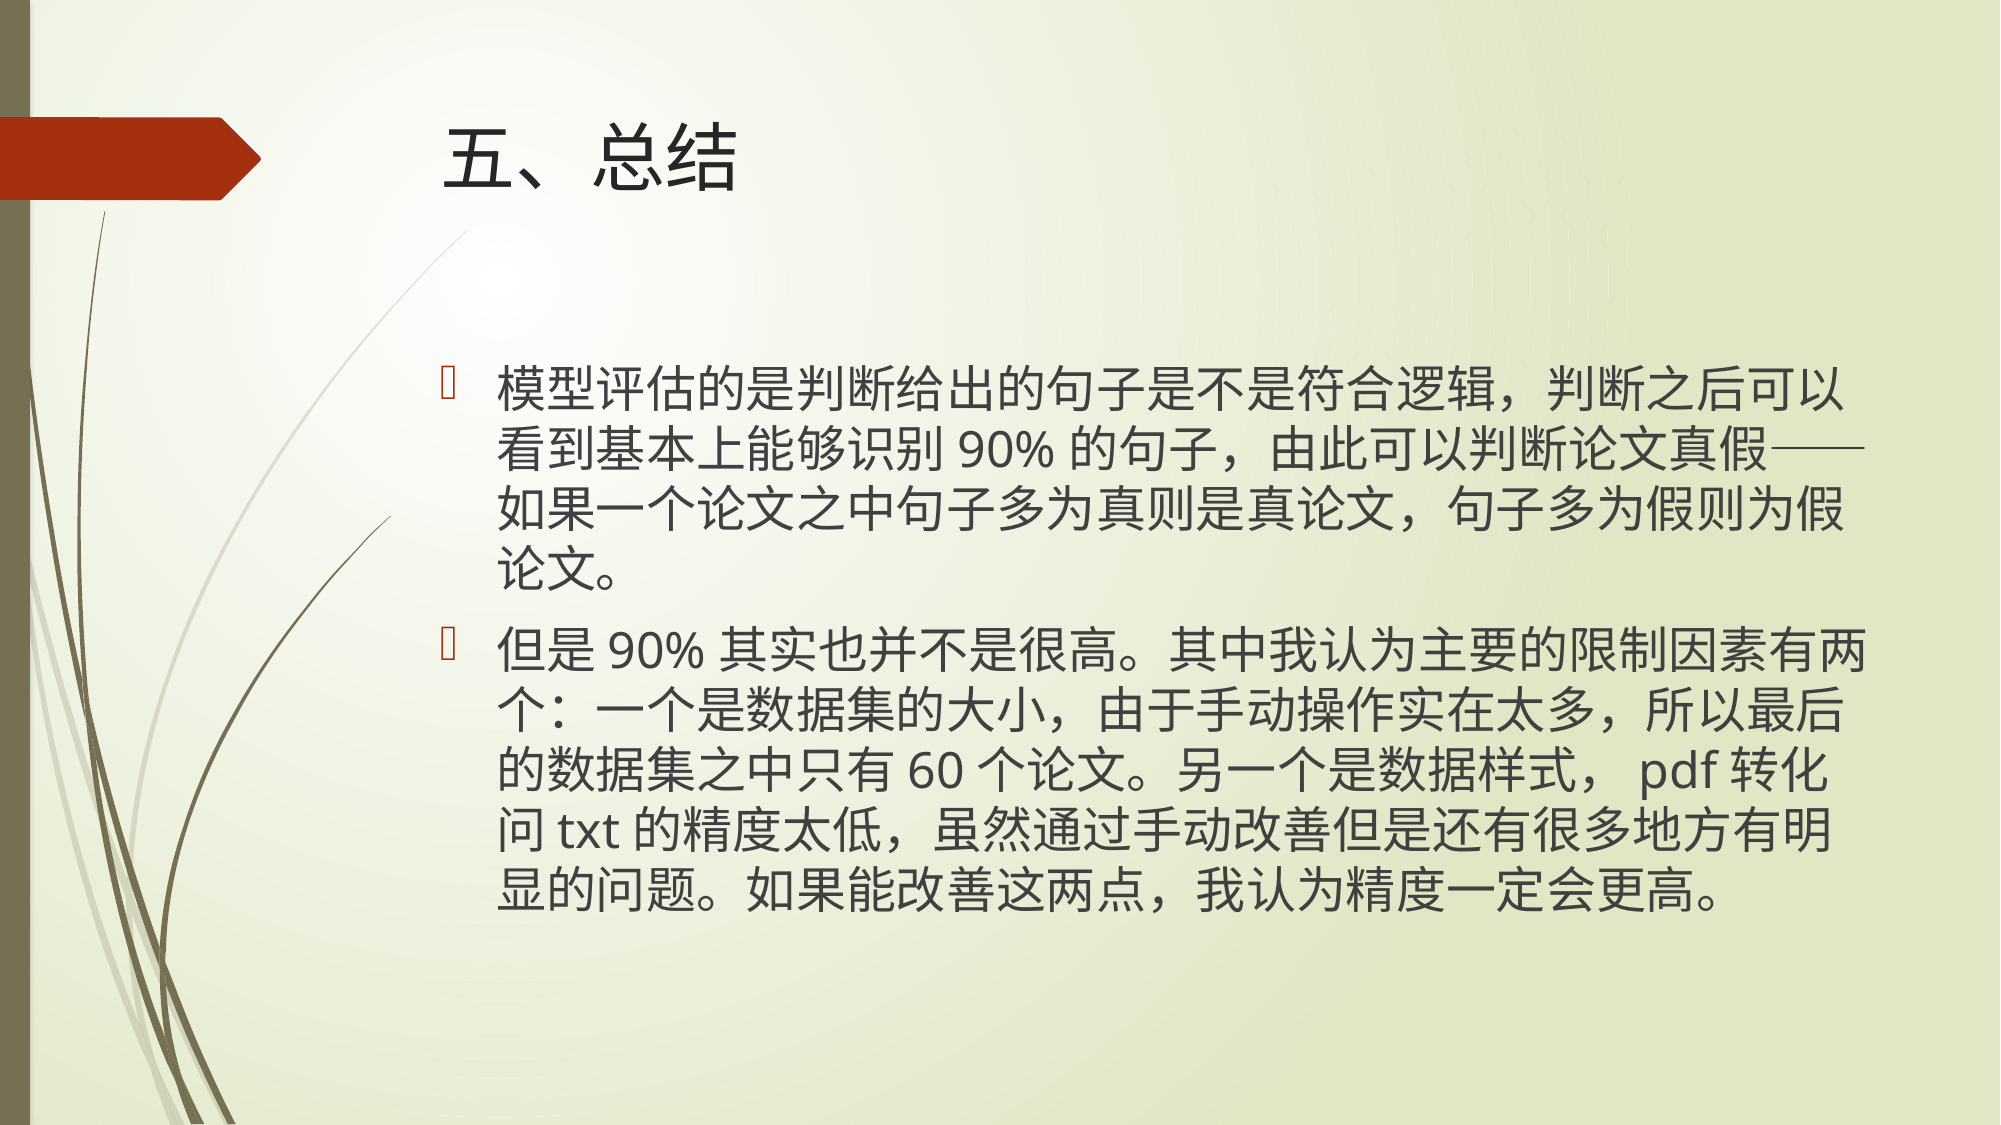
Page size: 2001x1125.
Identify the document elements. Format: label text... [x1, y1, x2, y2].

title 五、总结 [425, 102, 1888, 313]
list 模型评估的是判断给出的句子是不是符合逻辑，判断之后可以看到基本上能够识别90%的句子，由此可以判断论文真假——如果一个论文之中句子多为真则是真论文，句子多为假则为假论文。 但是90%其实也并不是很高。其中我认为主要的限制因素有两个：一个是数据集的大小，由于手动操作实在太多，所以最后的数据集之中只有60个论文。另一个是数据样式，pdf转化问txt的精度太低，虽然通过手动改善但是还有很多地方有明显的问题。如果能改善这两点，我认为精度一定会更高。 [424, 350, 1888, 970]
